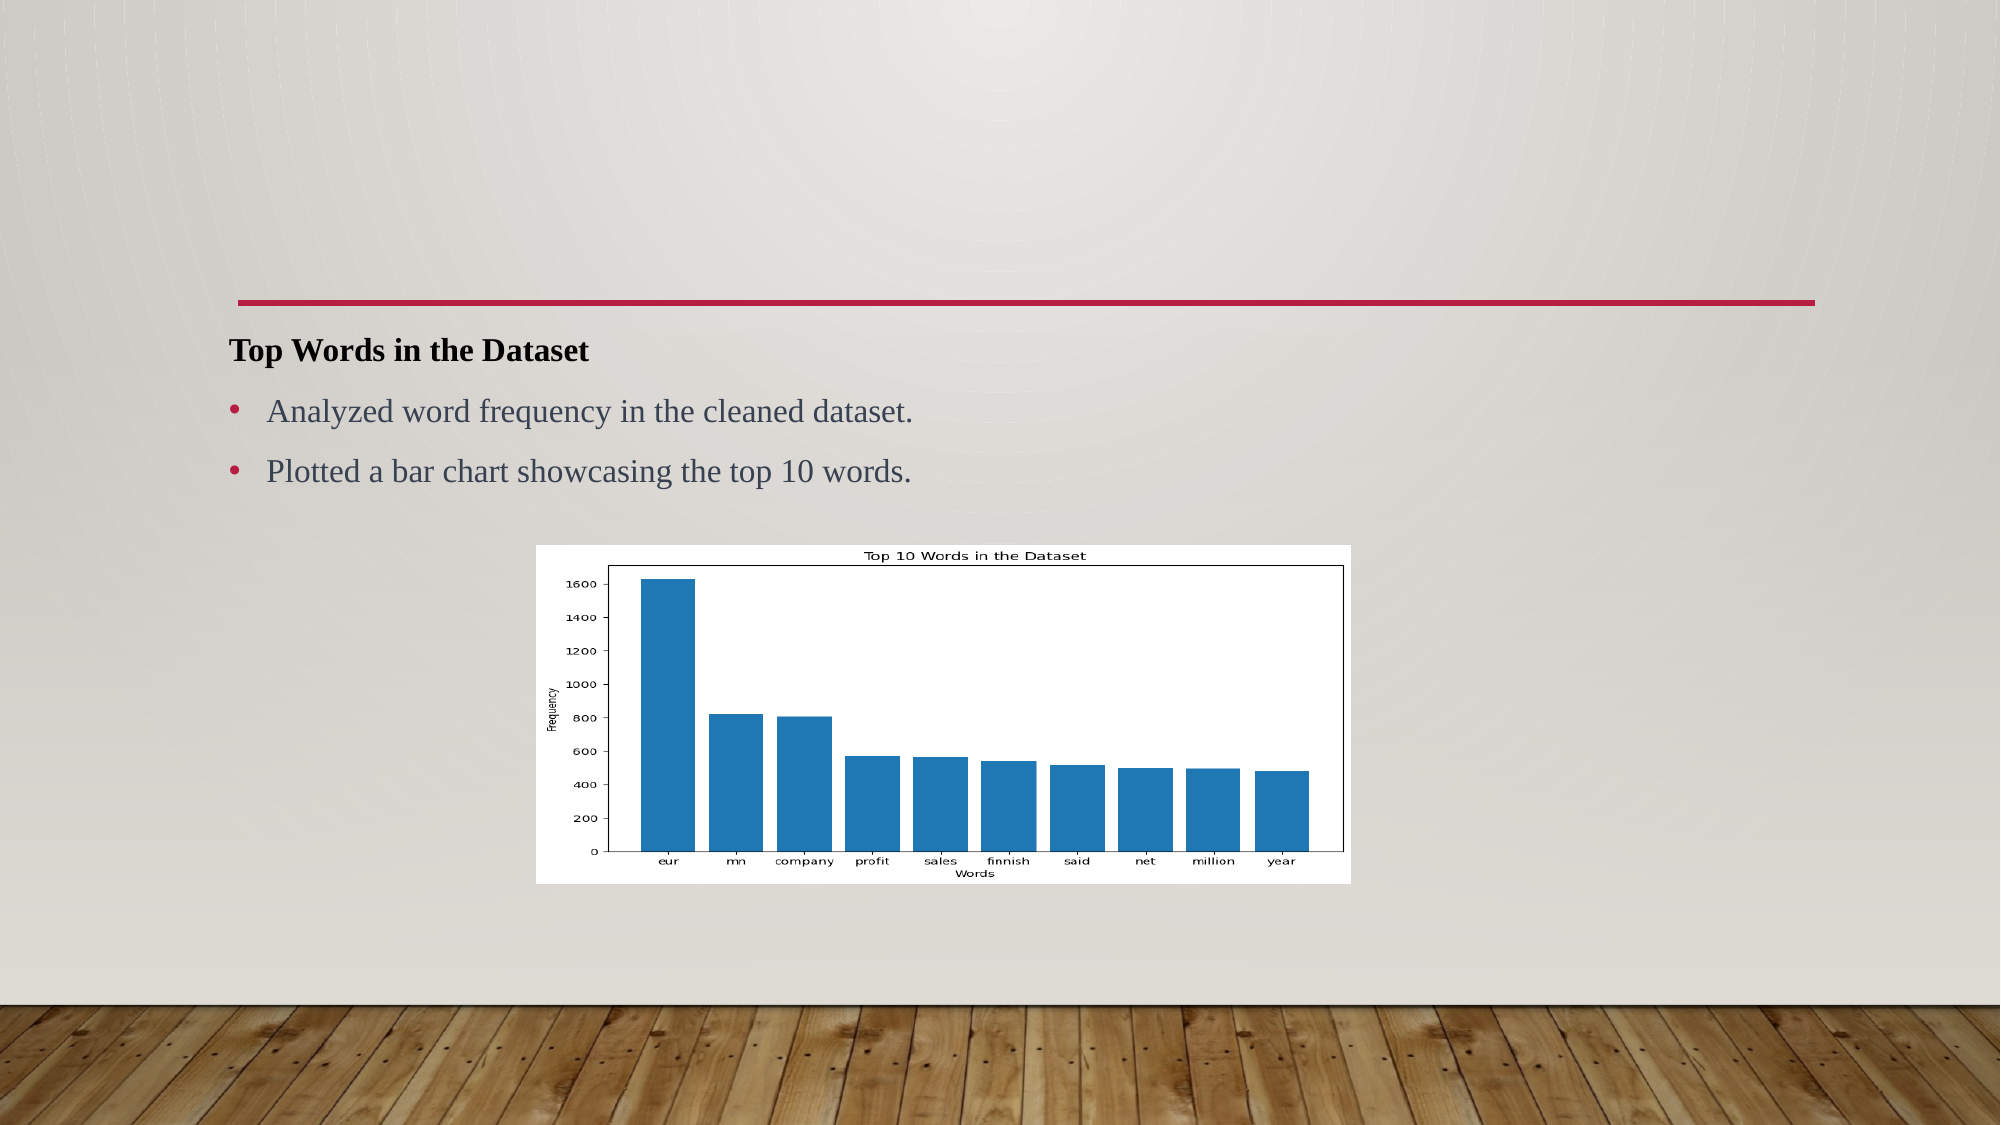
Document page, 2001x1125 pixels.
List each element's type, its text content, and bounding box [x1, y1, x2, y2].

picture [0, 1005, 2000, 1125]
picture [535, 545, 1352, 885]
list Top Words in the Dataset Analyzed word frequency in the cleaned dataset. Plotted a bar chart showcasing the top 10 words. [214, 320, 1880, 956]
